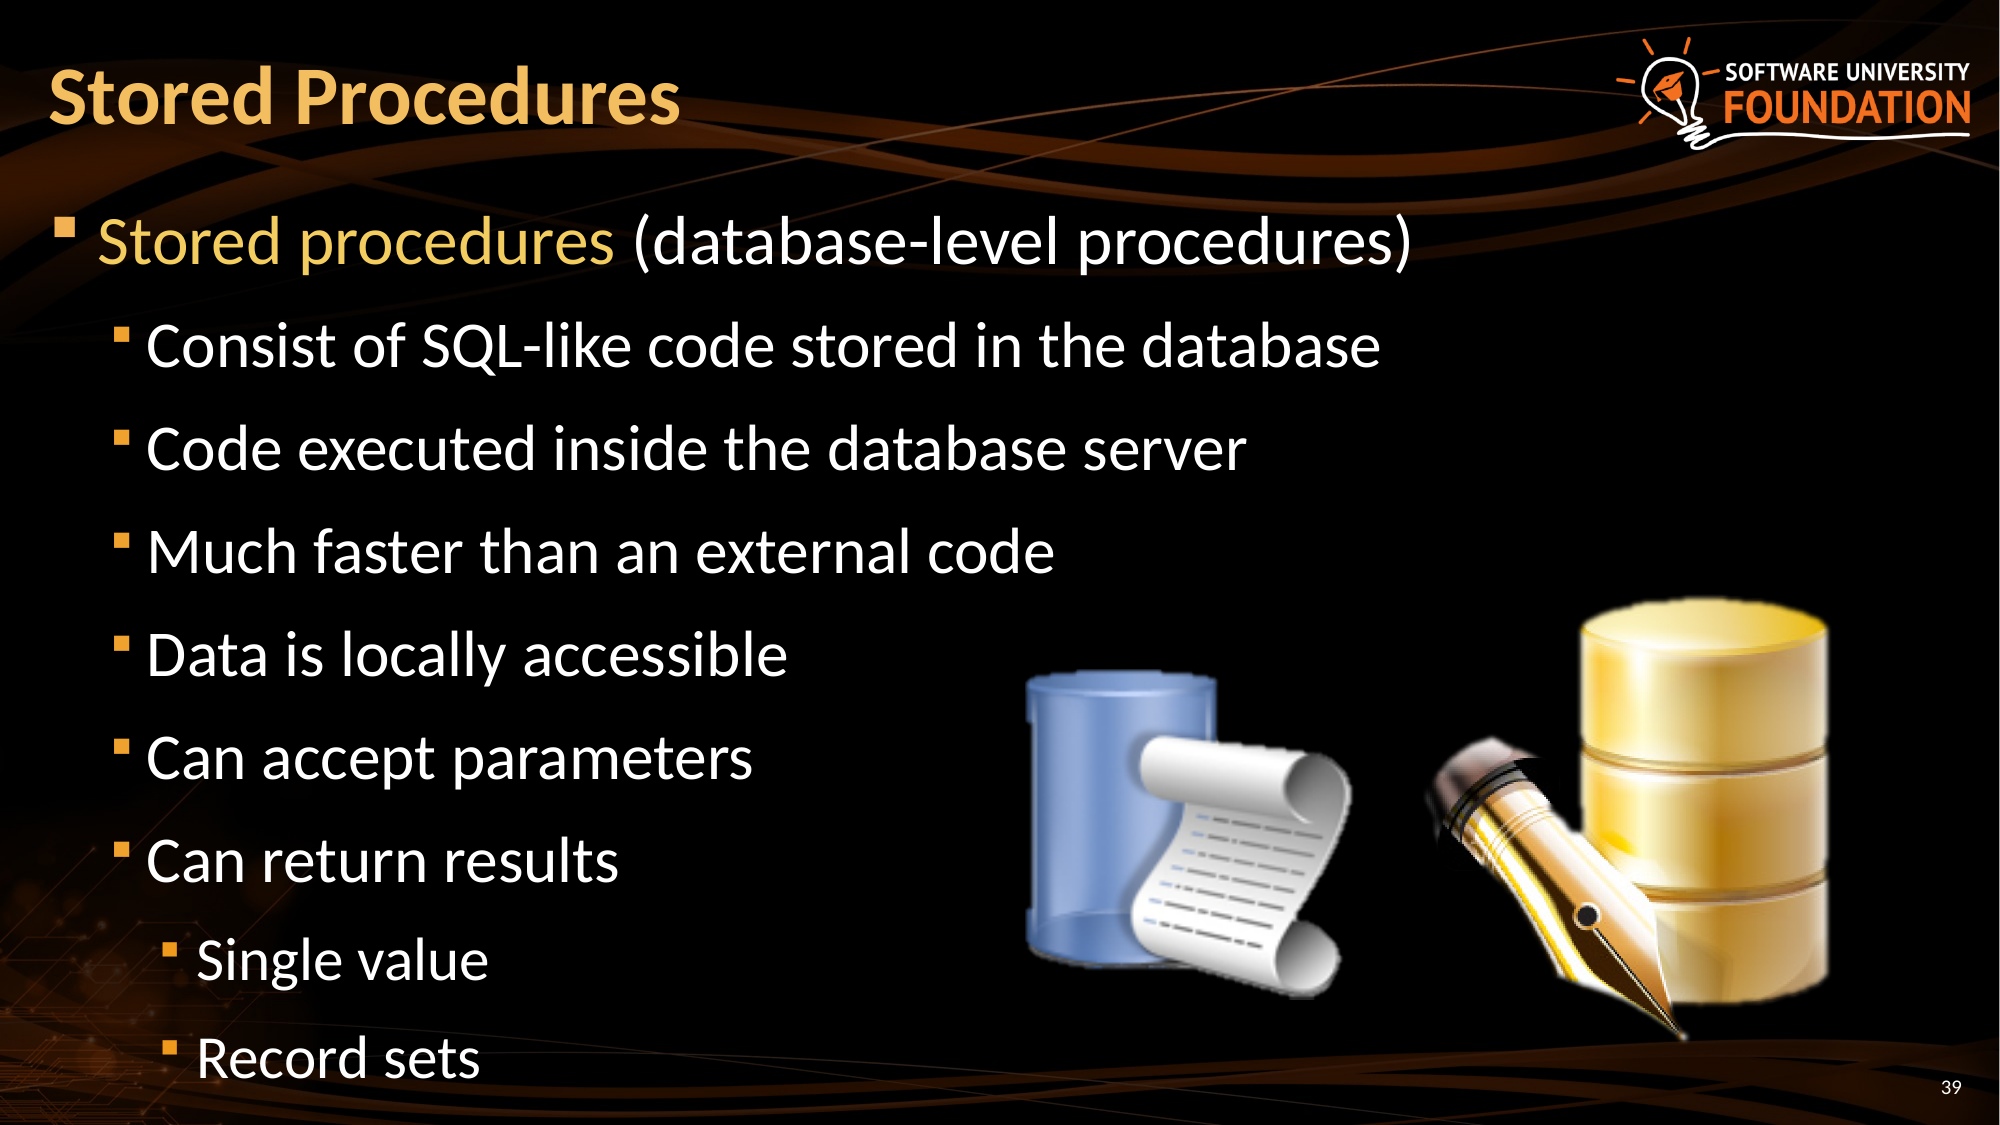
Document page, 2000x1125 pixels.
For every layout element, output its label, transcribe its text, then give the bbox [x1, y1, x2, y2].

title Stored Procedures [30, 6, 1602, 189]
picture [0, 0, 2000, 1125]
list Stored procedures (database-level procedures) Consist of SQL-like code stored in the database Code executed inside the database server Much faster than an external code Data is locally accessible Can accept parameters Can return results Single value Record sets [31, 188, 1968, 1103]
